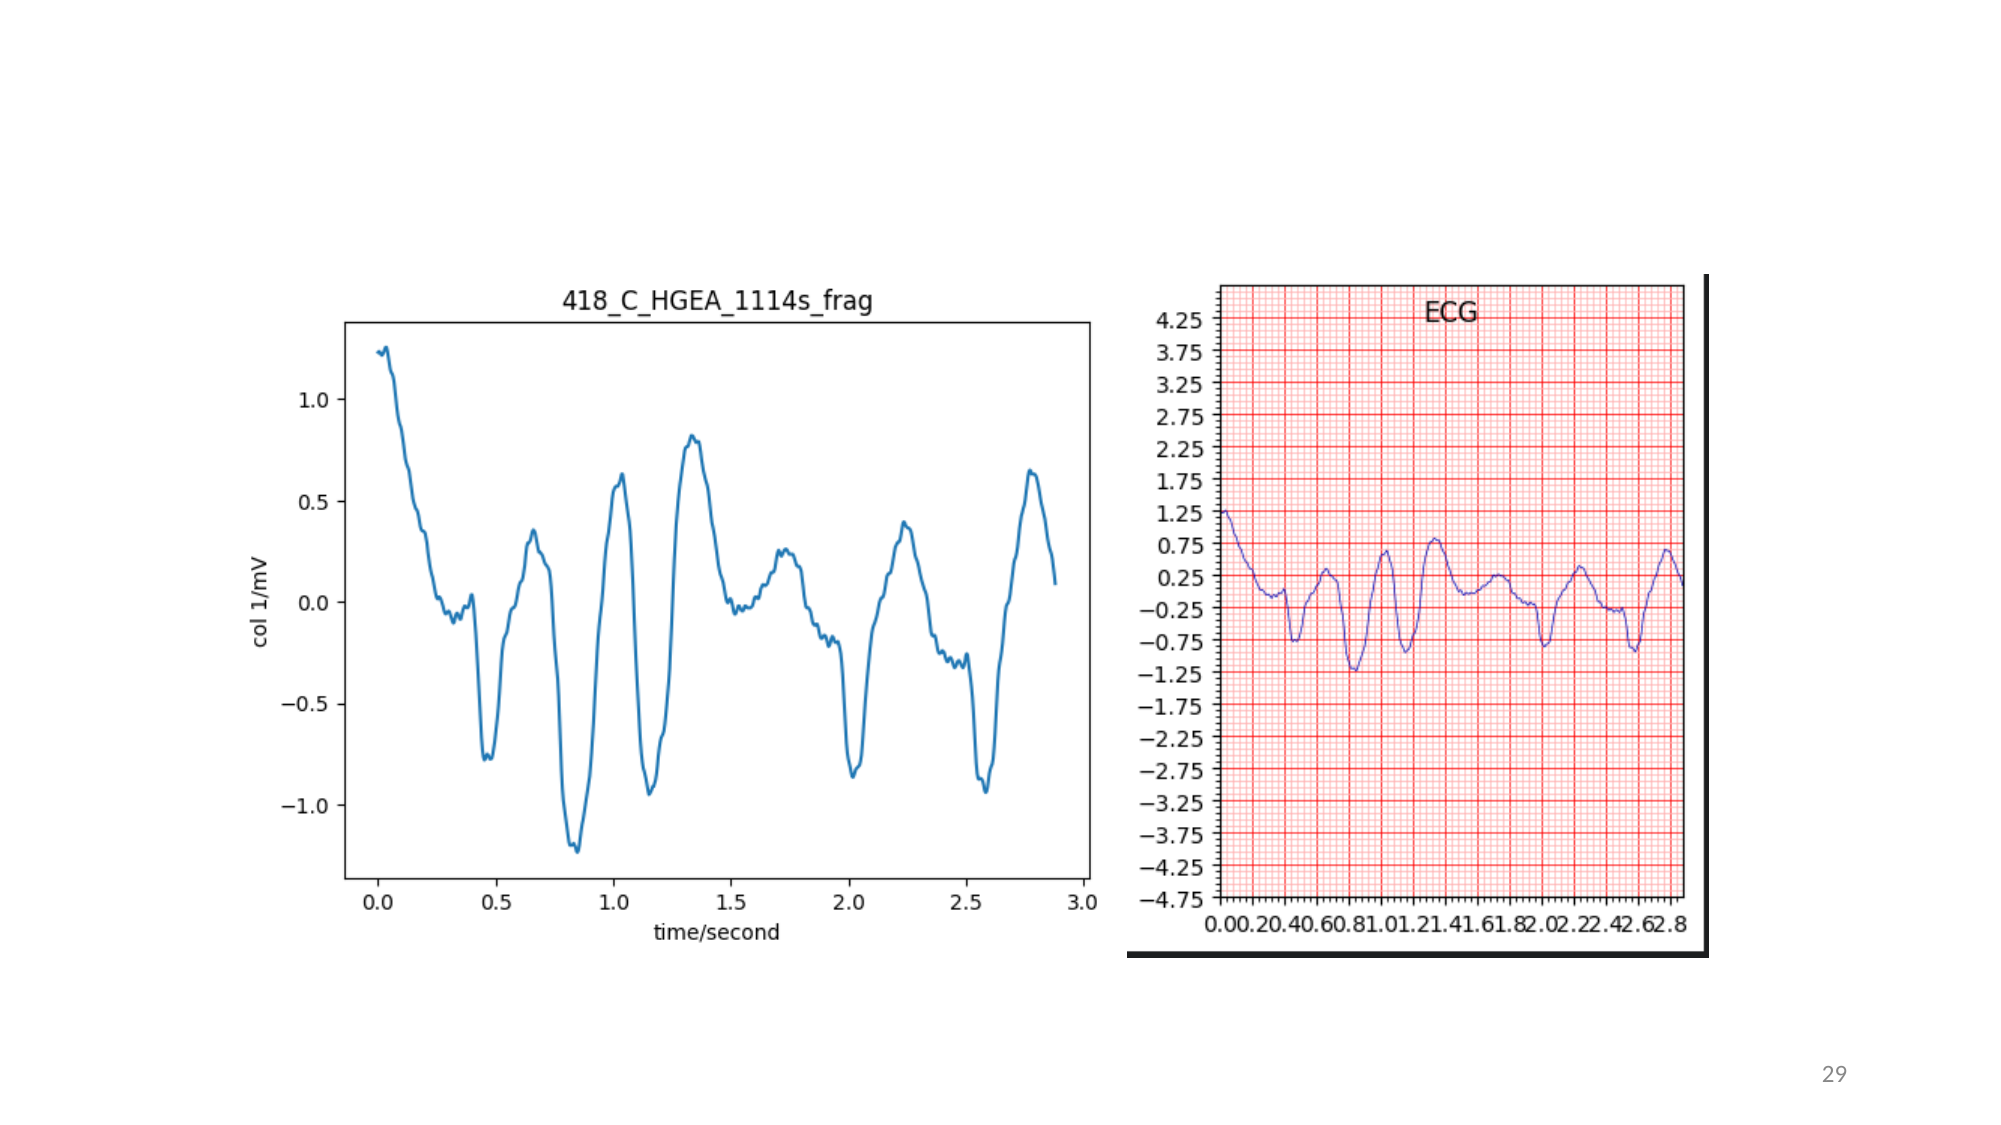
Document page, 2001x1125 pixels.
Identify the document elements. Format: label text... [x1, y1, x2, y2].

picture [1126, 274, 1709, 958]
picture [235, 274, 1115, 958]
slide_number ‹#› [1412, 1042, 1863, 1103]
